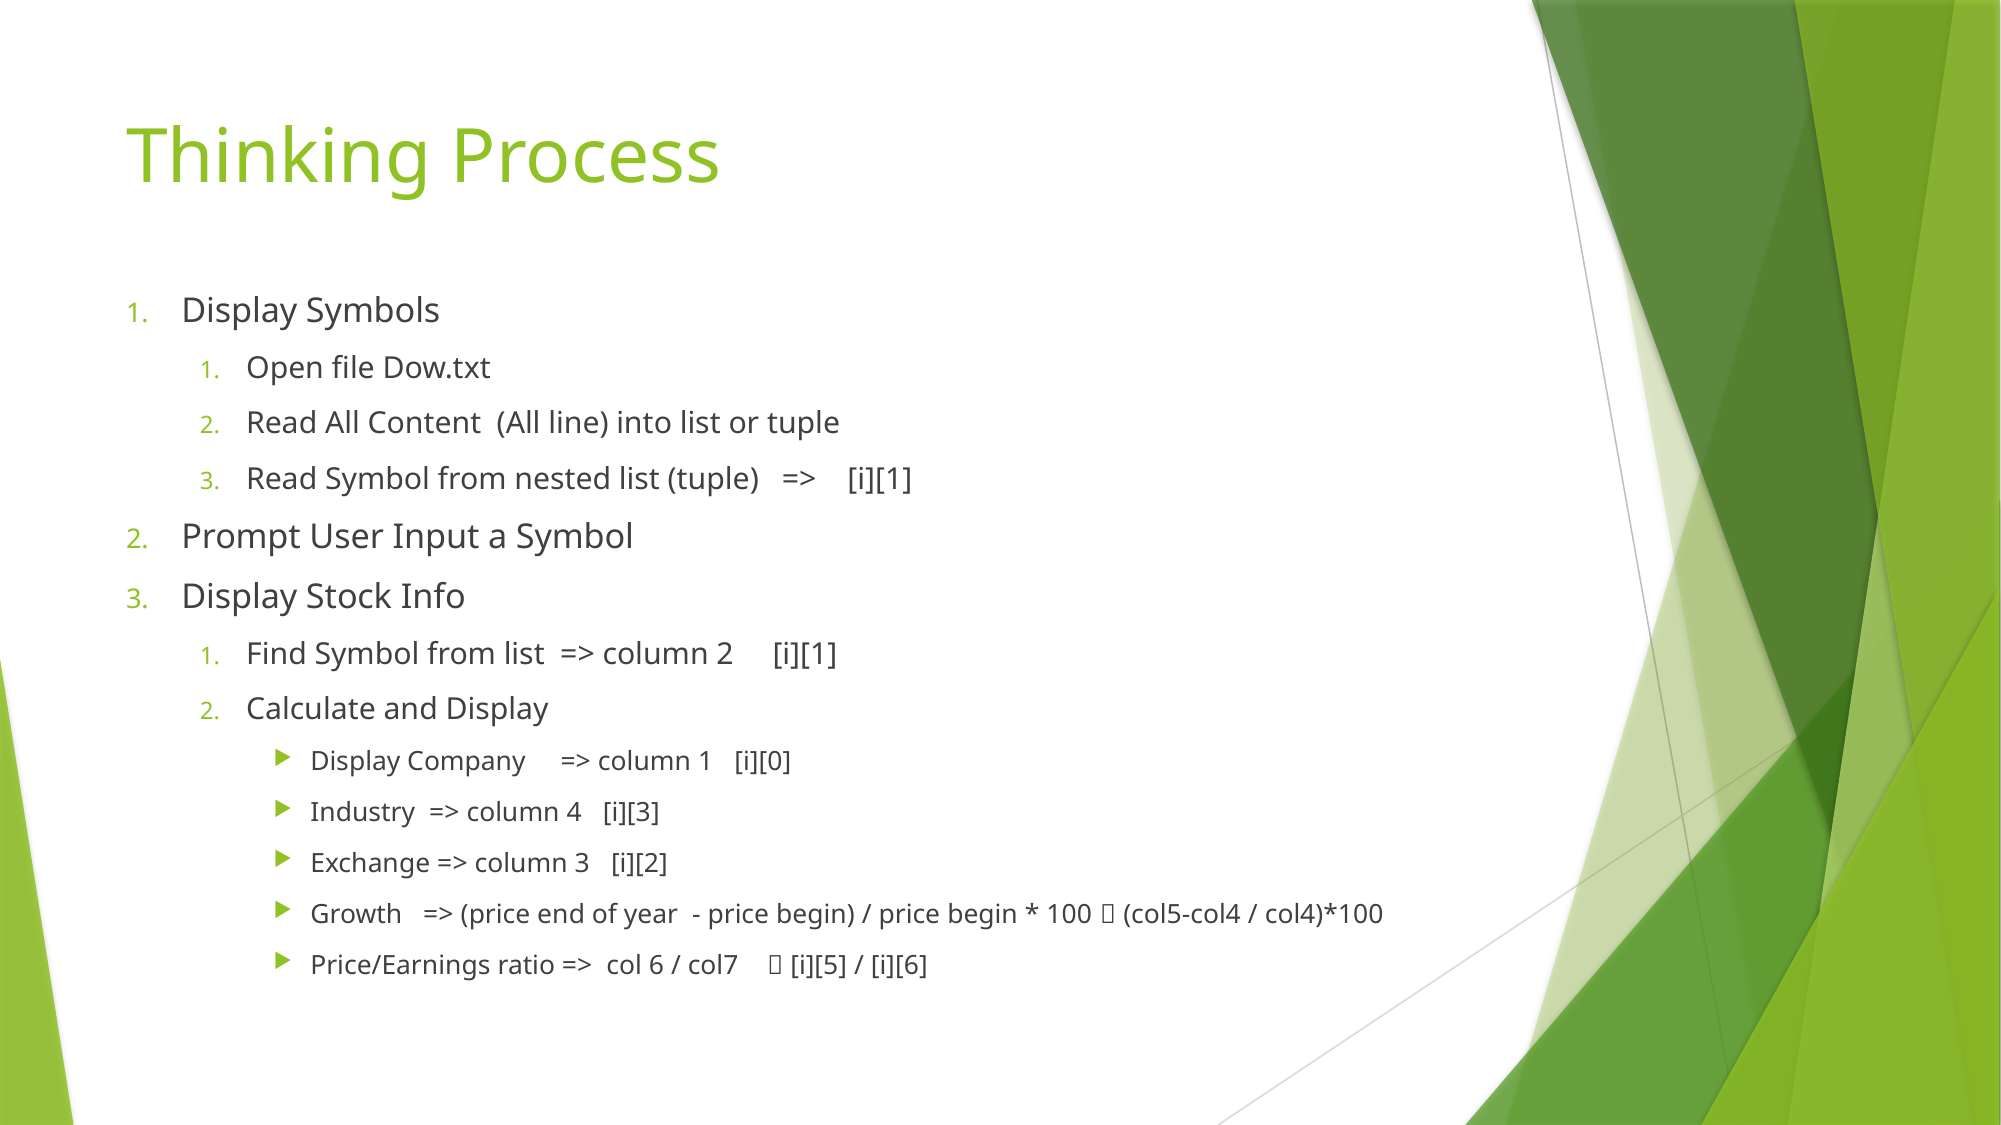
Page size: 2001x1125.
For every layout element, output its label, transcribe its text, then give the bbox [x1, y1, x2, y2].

title Thinking Process [111, 99, 1522, 281]
list Display Symbols Open file Dow.txt Read All Content (All line) into list or tuple Read Symbol from nested list (tuple) => [i][1] Prompt User Input a Symbol Display Stock Info Find Symbol from list => column 2 [i][1] Calculate and Display Display Company => column 1 [i][0] Industry => column 4 [i][3] Exchange => column 3 [i][2] Growth => (price end of year - price begin) / price begin * 100  (col5-col4 / col4)*100 Price/Earnings ratio => col 6 / col7  [i][5] / [i][6] [111, 281, 1522, 992]
